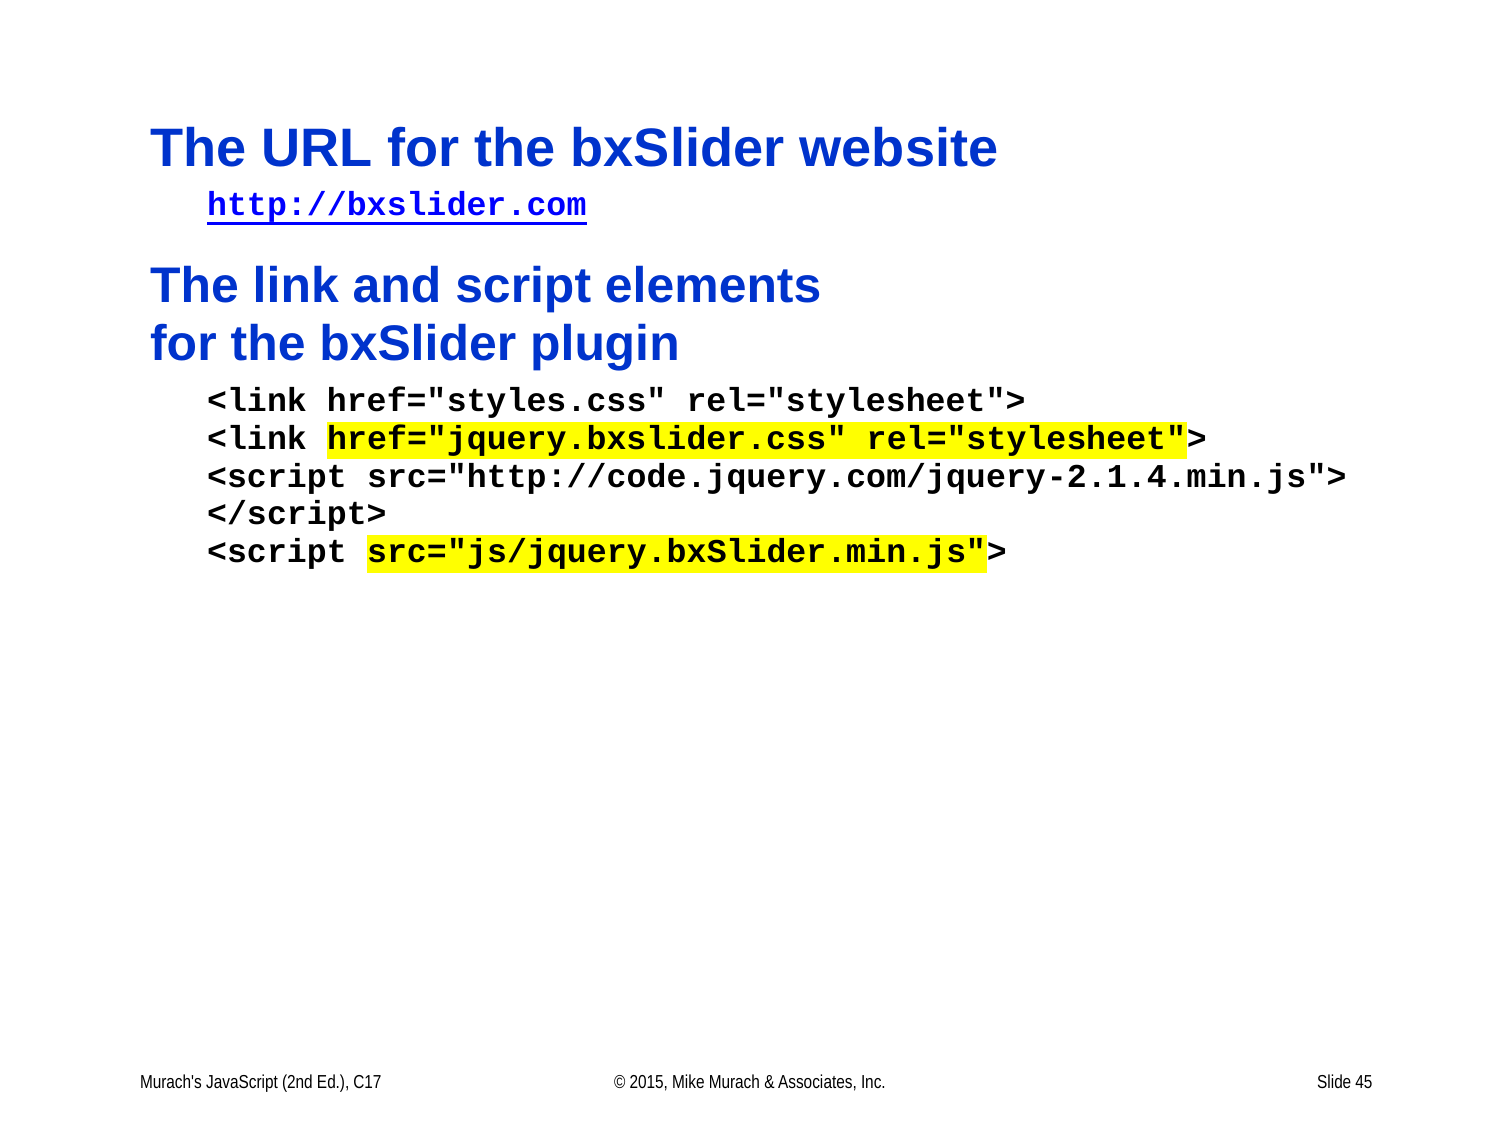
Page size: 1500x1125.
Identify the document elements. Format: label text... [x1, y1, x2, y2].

slide_number Murach's JavaScript (2nd Ed.), C17 [125, 1025, 450, 1100]
slide_number Slide 45 [1074, 1025, 1388, 1100]
footer © 2015, Mike Murach & Associates, Inc. [474, 1025, 1025, 1100]
title The URL for the bxSlider website [150, 112, 1350, 179]
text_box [149, 187, 1348, 575]
